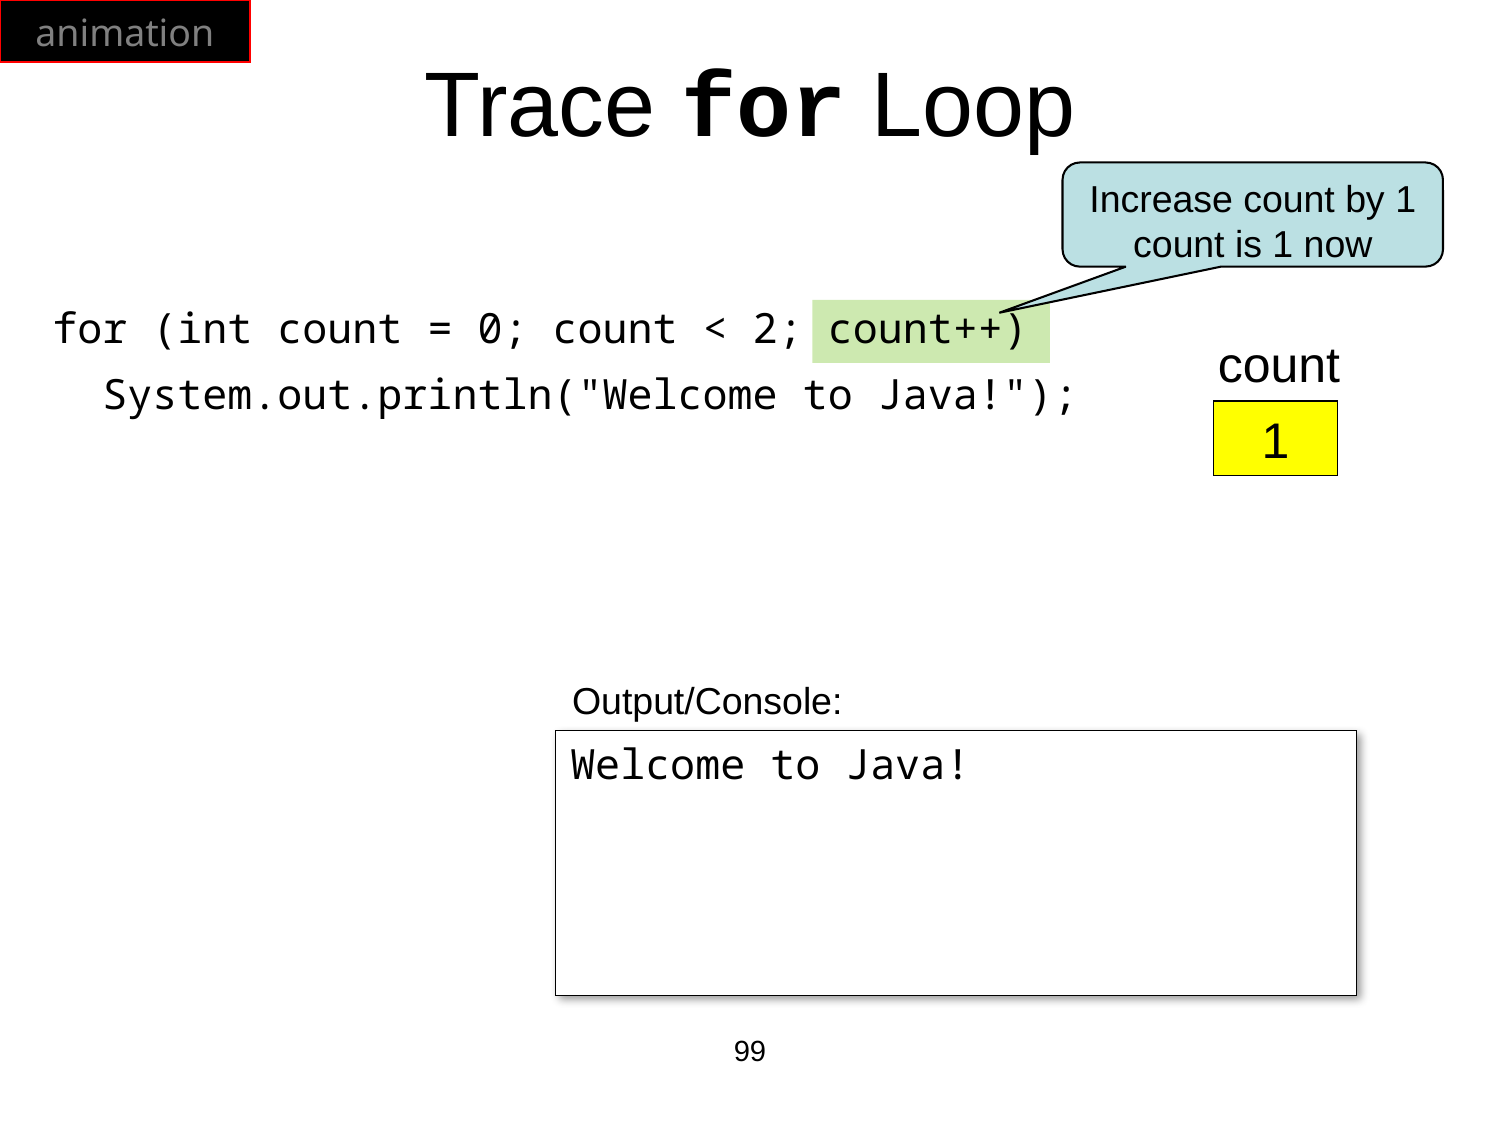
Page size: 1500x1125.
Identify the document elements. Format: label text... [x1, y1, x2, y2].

slide_number 99 [512, 1024, 988, 1103]
text_box for (int count = 0; count < 2; count++) System.out.println("Welcome to Java!"); [37, 299, 1125, 624]
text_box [1202, 324, 1357, 477]
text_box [555, 669, 1357, 998]
text_box Increase count by 1 count is 1 now [999, 162, 1444, 313]
text_box animation [0, 0, 250, 63]
title Trace for Loop [112, 37, 1388, 163]
